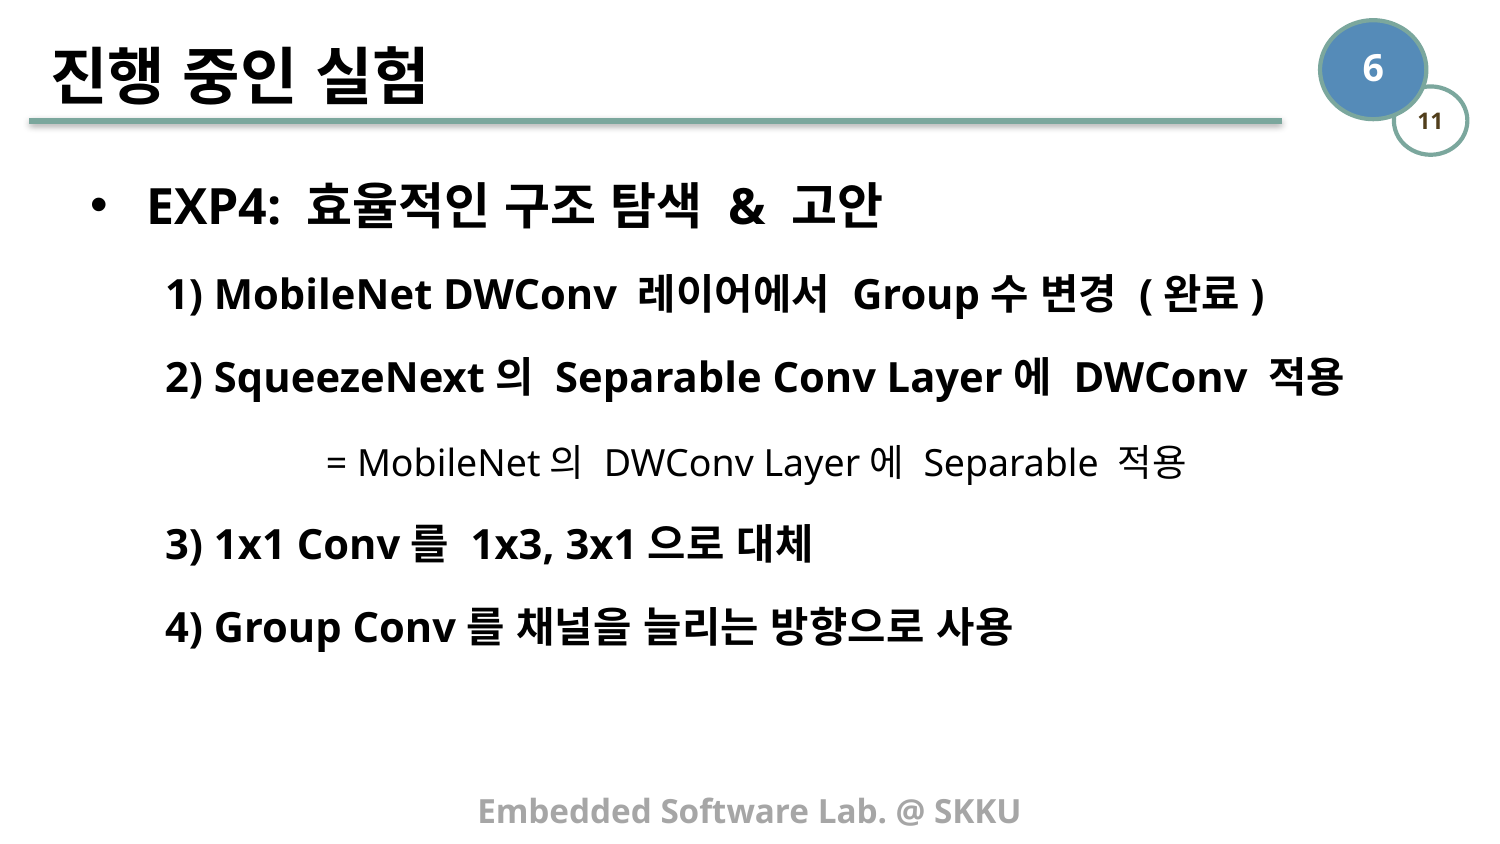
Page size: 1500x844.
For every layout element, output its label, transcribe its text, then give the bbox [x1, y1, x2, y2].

title 진행 중인 실험 [35, 23, 1266, 127]
list EXP4: 효율적인 구조 탐색 & 고안 1) MobileNet DWConv 레이어에서 Group수 변경 (완료) 2) SqueezeNext의 Separable Conv Layer에 DWConv 적용 = MobileNet의 DWConv Layer에 Separable 적용 3) 1x1 Conv를 1x3, 3x1으로 대체 4) Group Conv를 채널을 늘리는 방향으로 사용 [75, 167, 1425, 765]
